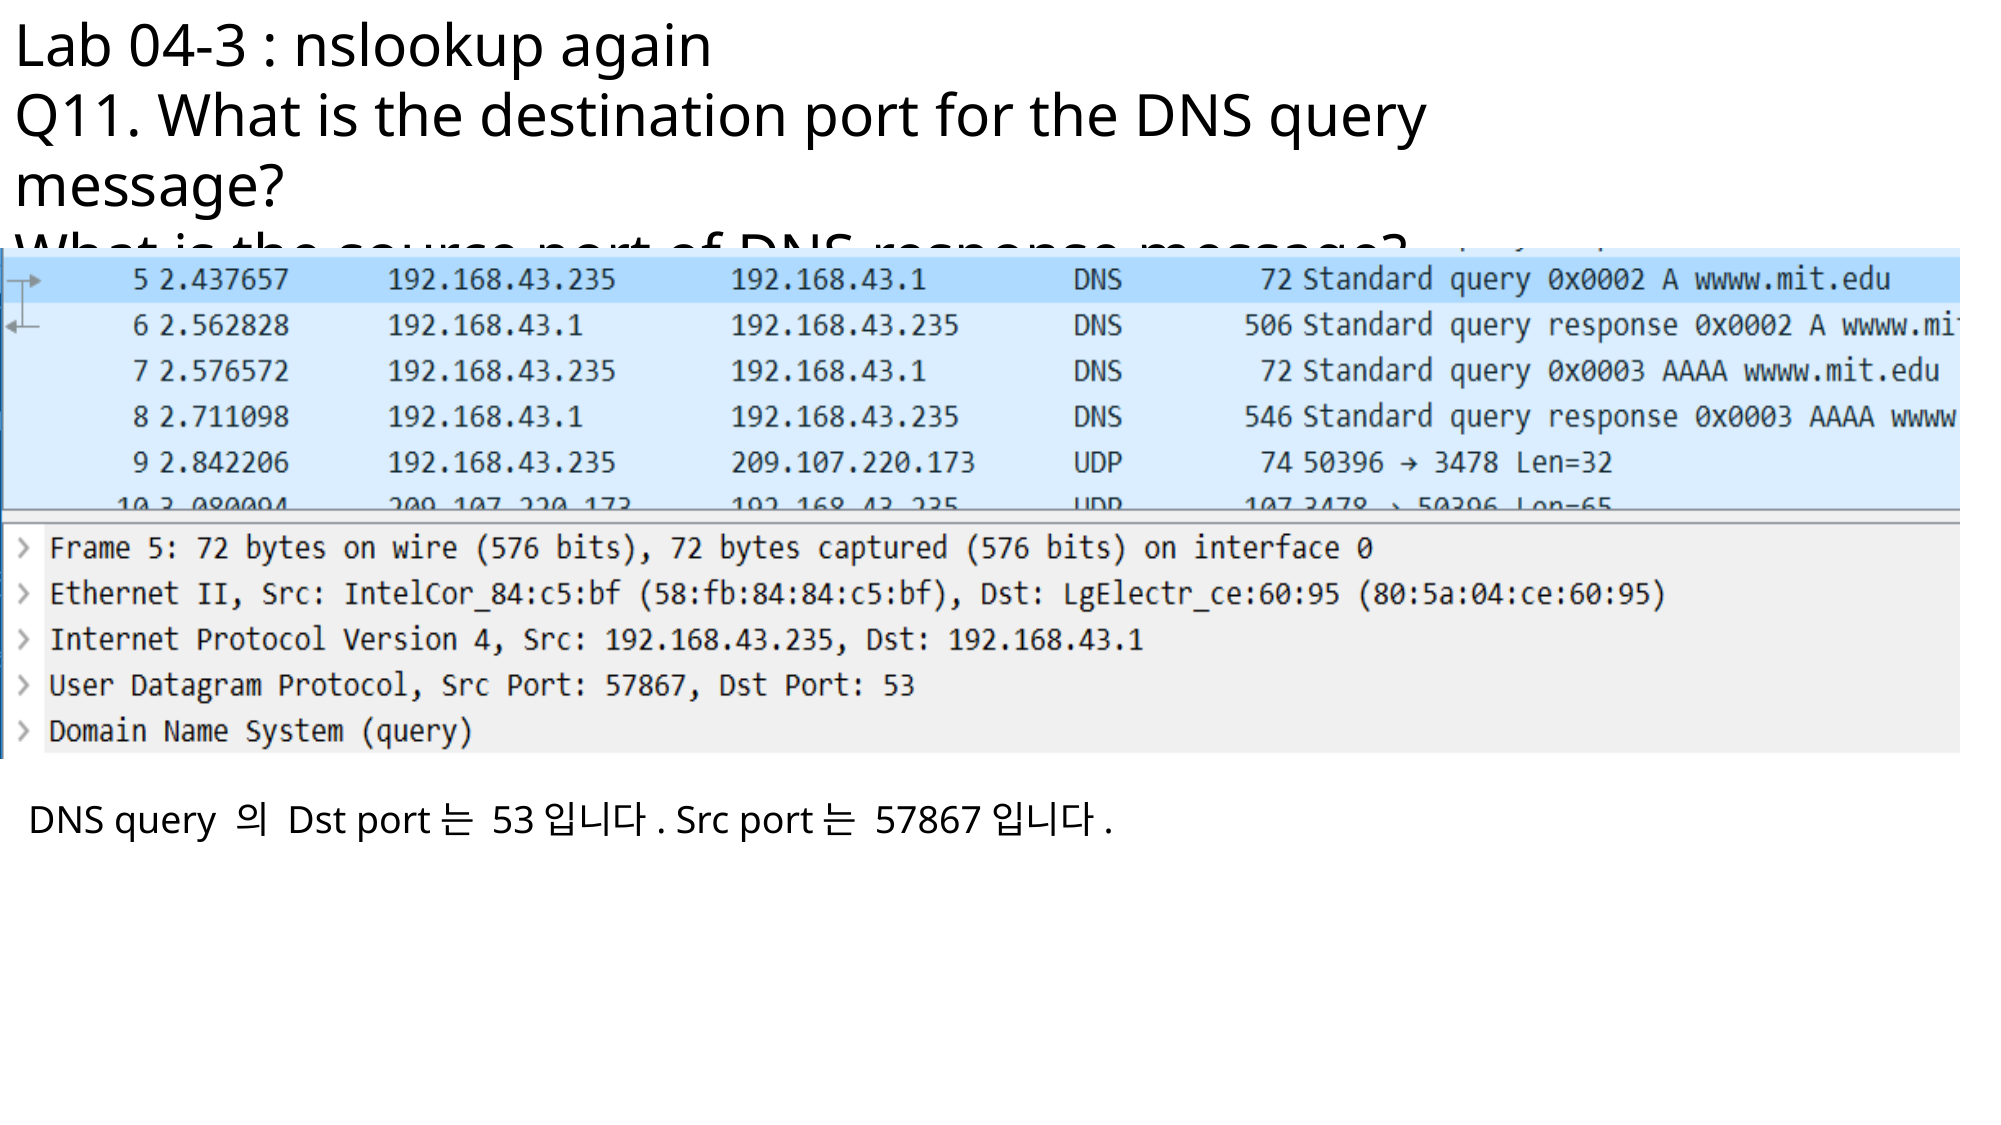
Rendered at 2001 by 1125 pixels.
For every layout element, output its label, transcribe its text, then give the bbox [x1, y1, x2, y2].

picture [0, 248, 1960, 759]
text_box Lab 04-3 : nslookup again Q11. What is the destination port for the DNS query message? What is the source port of DNS response message? [0, 0, 1724, 248]
text_box DNS query 의 Dst port는 53입니다. Src port는 57867입니다. [13, 788, 1819, 849]
